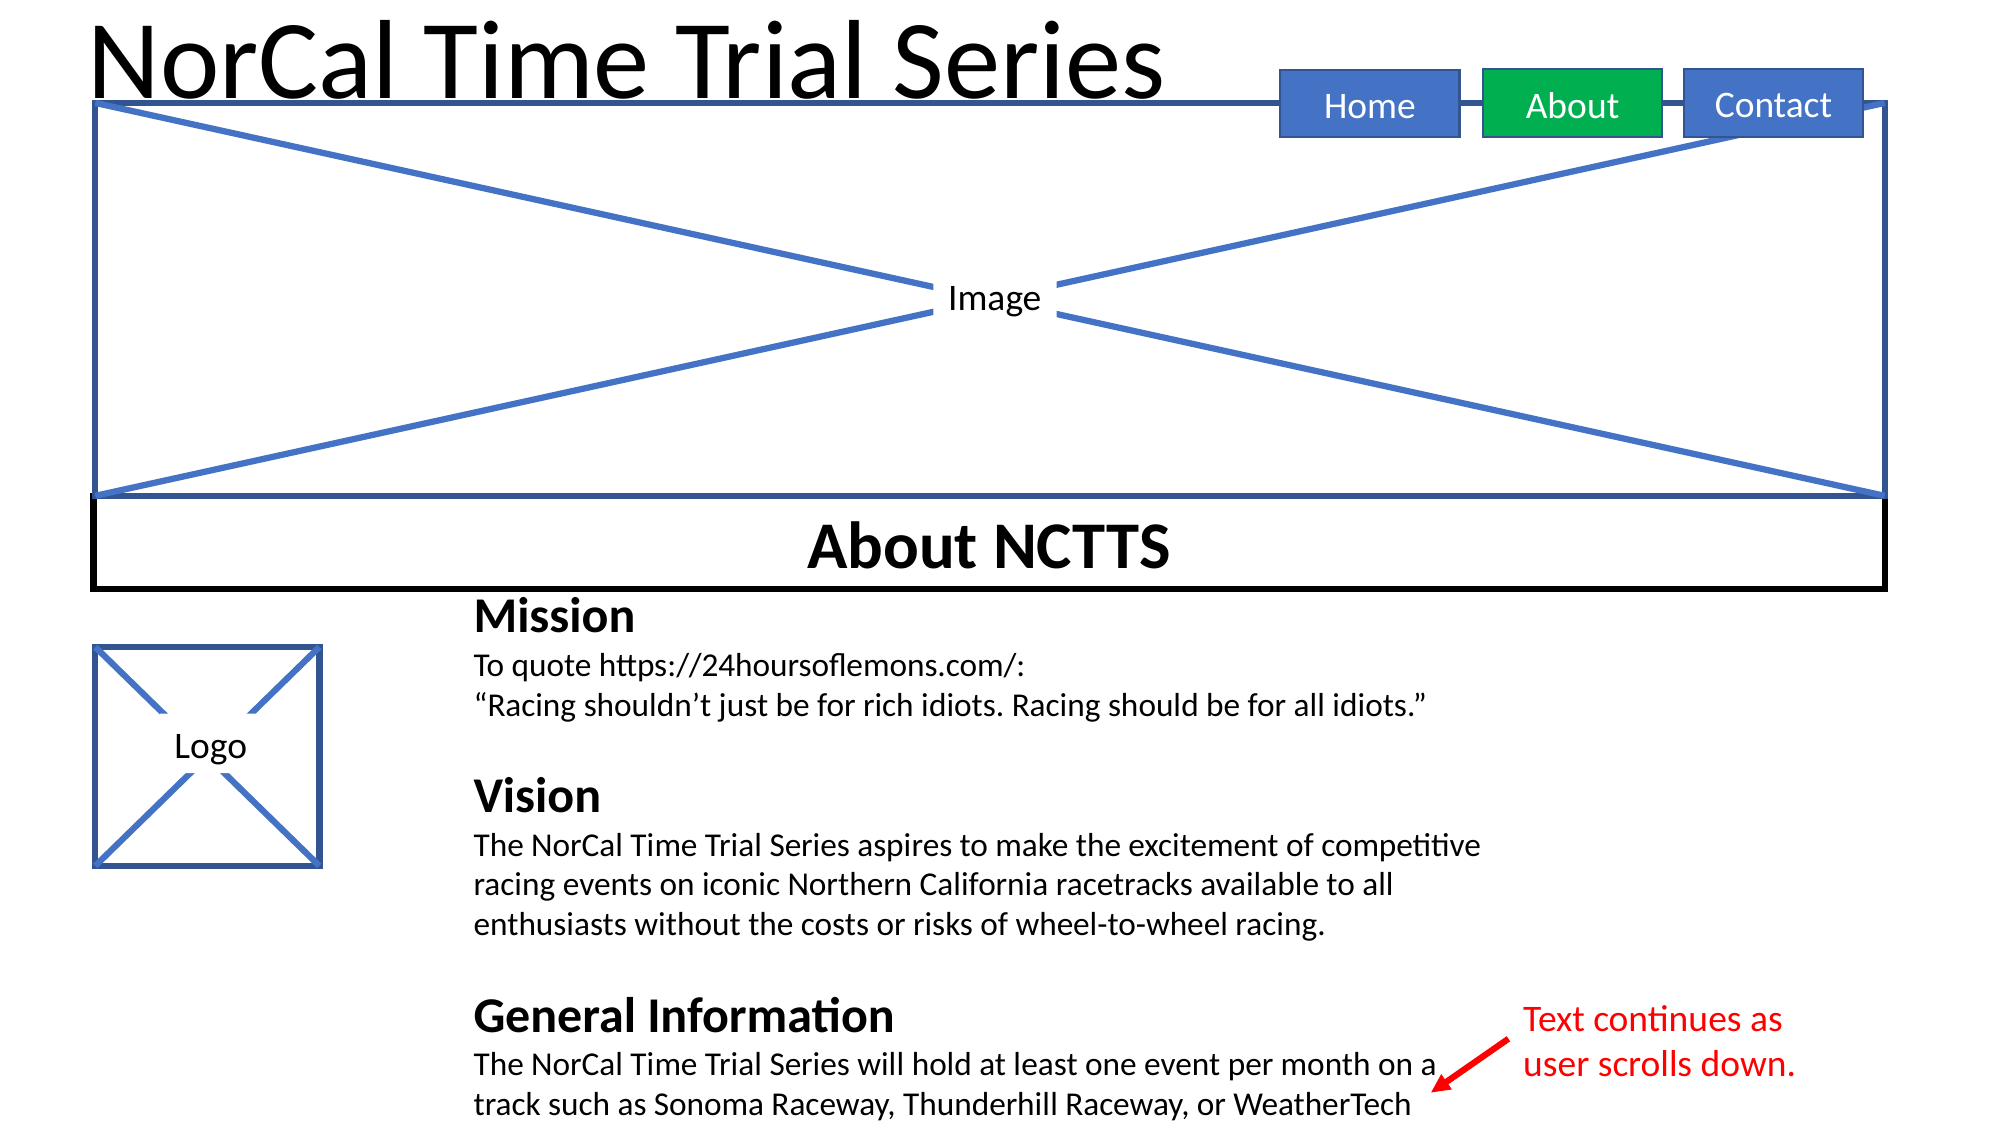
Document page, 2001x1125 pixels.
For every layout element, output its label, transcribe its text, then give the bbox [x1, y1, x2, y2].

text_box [1431, 1039, 1509, 1093]
text_box Text continues as user scrolls down. [1508, 986, 1823, 1092]
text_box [95, 102, 1885, 496]
text_box Contact [1683, 68, 1864, 102]
text_box Home [1279, 69, 1461, 102]
text_box About [1482, 68, 1663, 102]
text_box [95, 647, 320, 866]
text_box About NCTTS [93, 499, 1886, 590]
text_box Mission To quote https://24hoursoflemons.com/: “Racing shouldn’t just be for rich idiots. Racing should be for all idiots.” Vision The NorCal Time Trial Series aspires to make the excitement of competitive racing events on iconic Northern California racetracks available to all enthusiasts without the costs or risks of wheel-to-wheel racing. General Information The NorCal Time Trial Series will hold at least one event per month on a track such as Sonoma Raceway, Thunderhill Raceway, or WeatherTech [458, 575, 1527, 1125]
text_box NorCal Time Trial Series [72, 0, 1182, 129]
